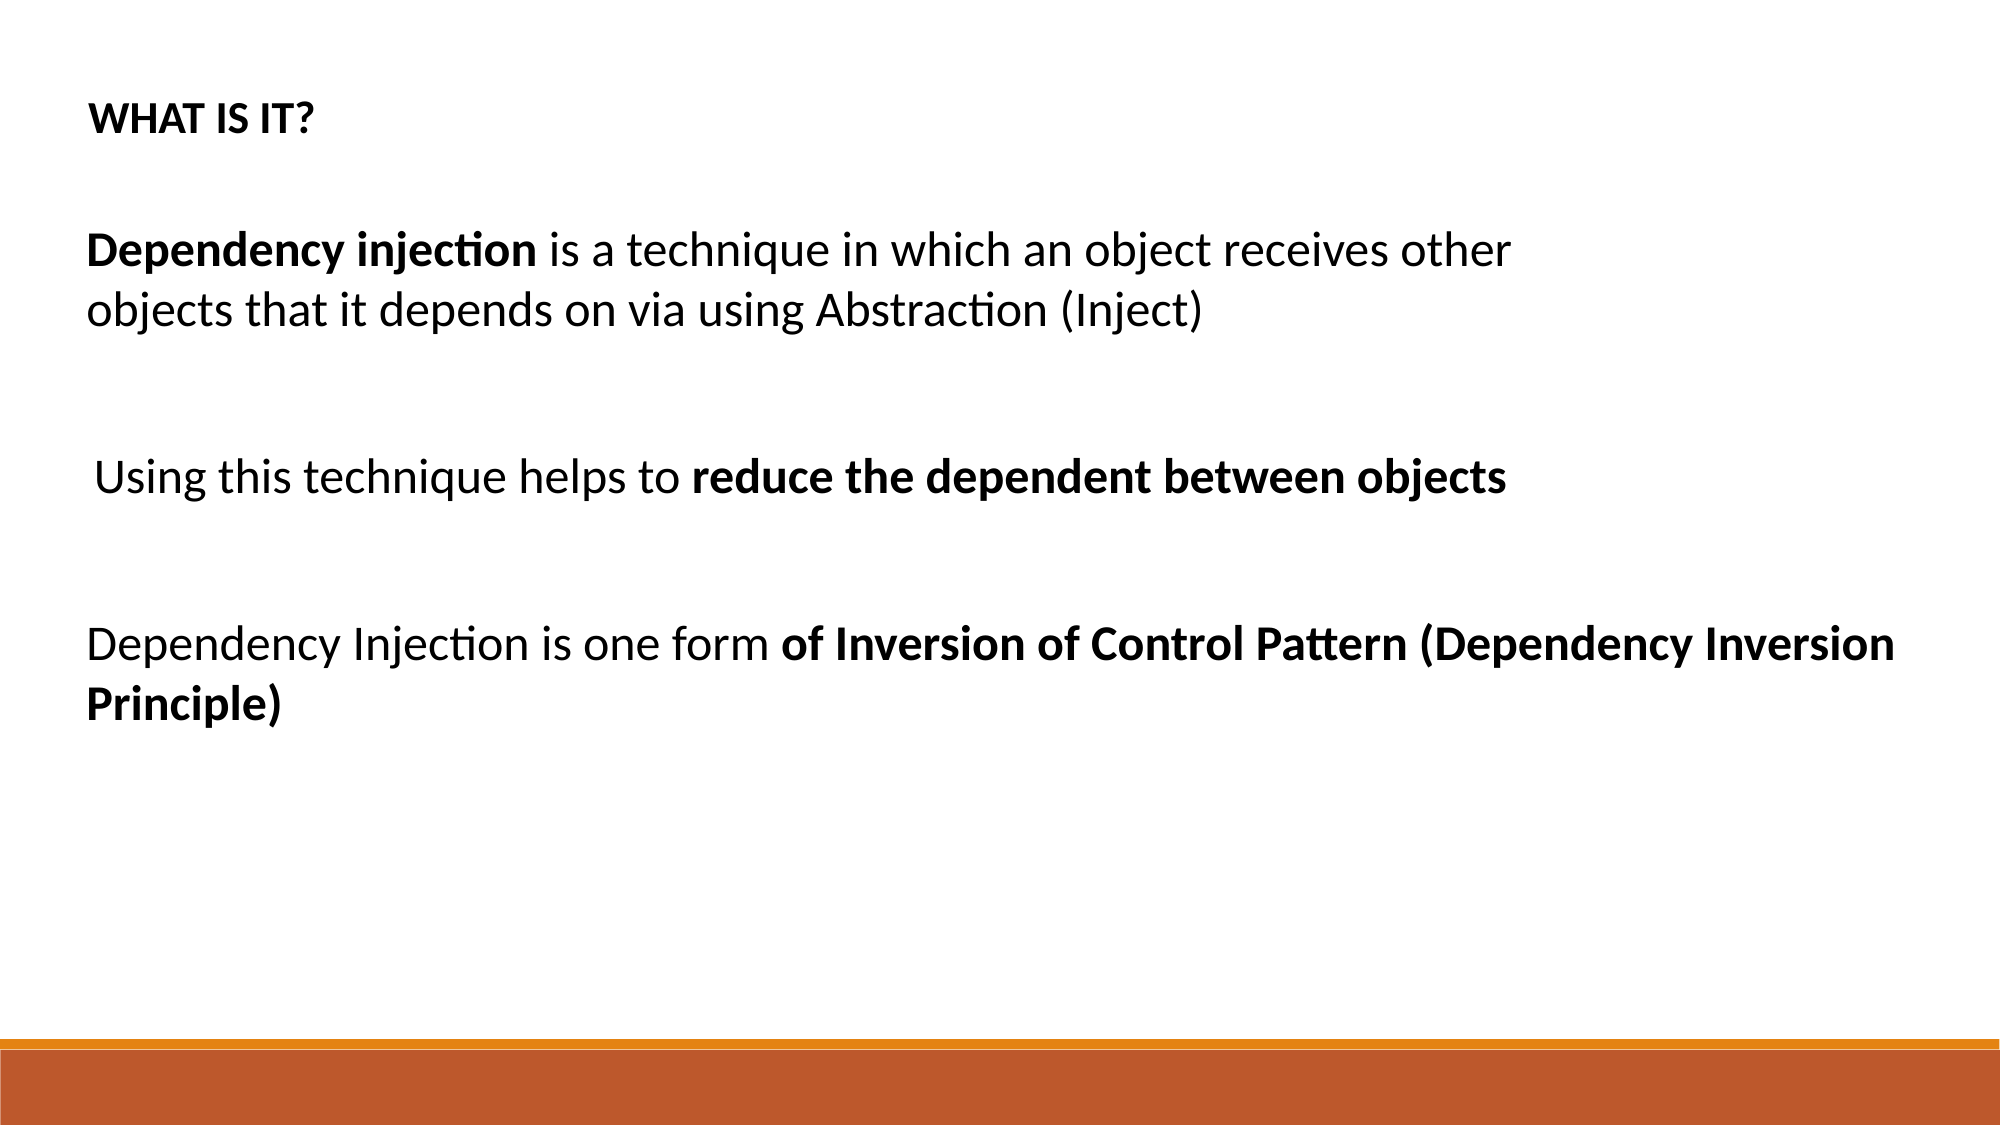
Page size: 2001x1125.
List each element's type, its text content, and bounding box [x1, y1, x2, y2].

text_box WHAT IS IT? [73, 80, 331, 151]
text_box Using this technique helps to reduce the dependent between objects [79, 436, 1523, 511]
text_box Dependency Injection is one form of Inversion of Control Pattern (Dependency Inversion Principle) [71, 602, 1941, 738]
text_box Dependency injection is a technique in which an object receives other objects that it depends on via using Abstraction (Inject) [71, 208, 1602, 344]
